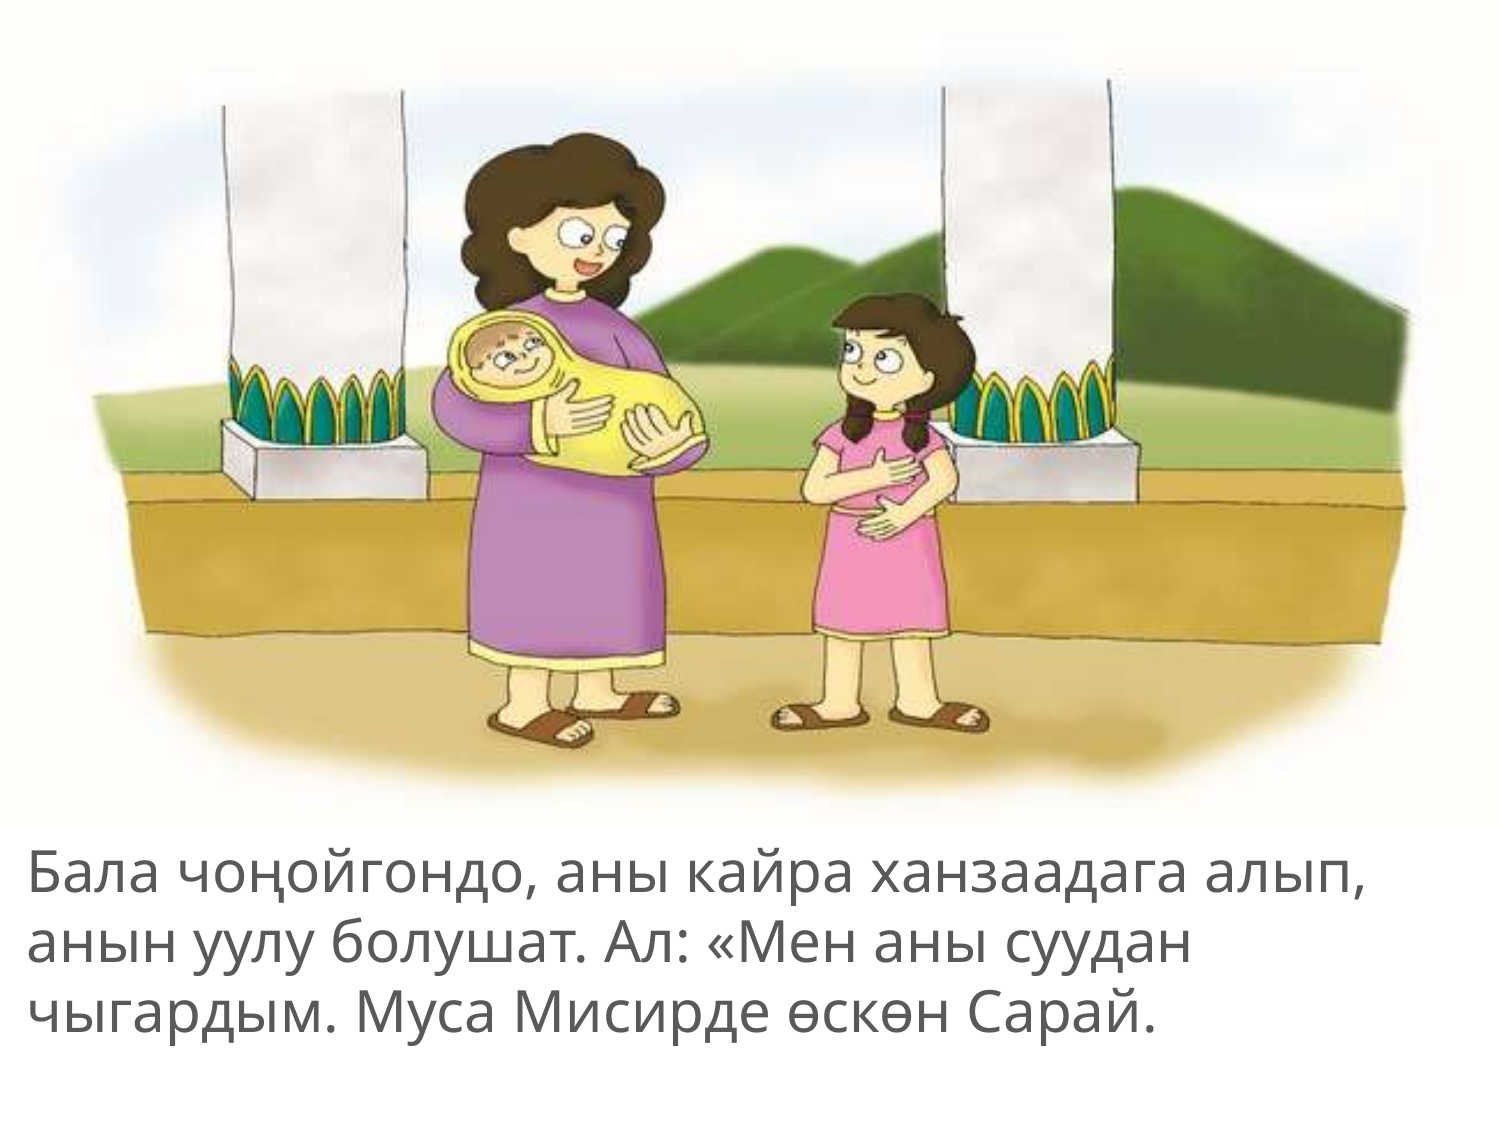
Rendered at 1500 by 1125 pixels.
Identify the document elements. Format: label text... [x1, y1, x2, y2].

picture [0, 0, 1500, 823]
text_box Бала чоңойгондо, аны кайра ханзаадага алып, анын уулу болушат. Ал: «Мен аны суудан чыгардым. Муса Мисирде өскөн Сарай. [11, 831, 1498, 1052]
